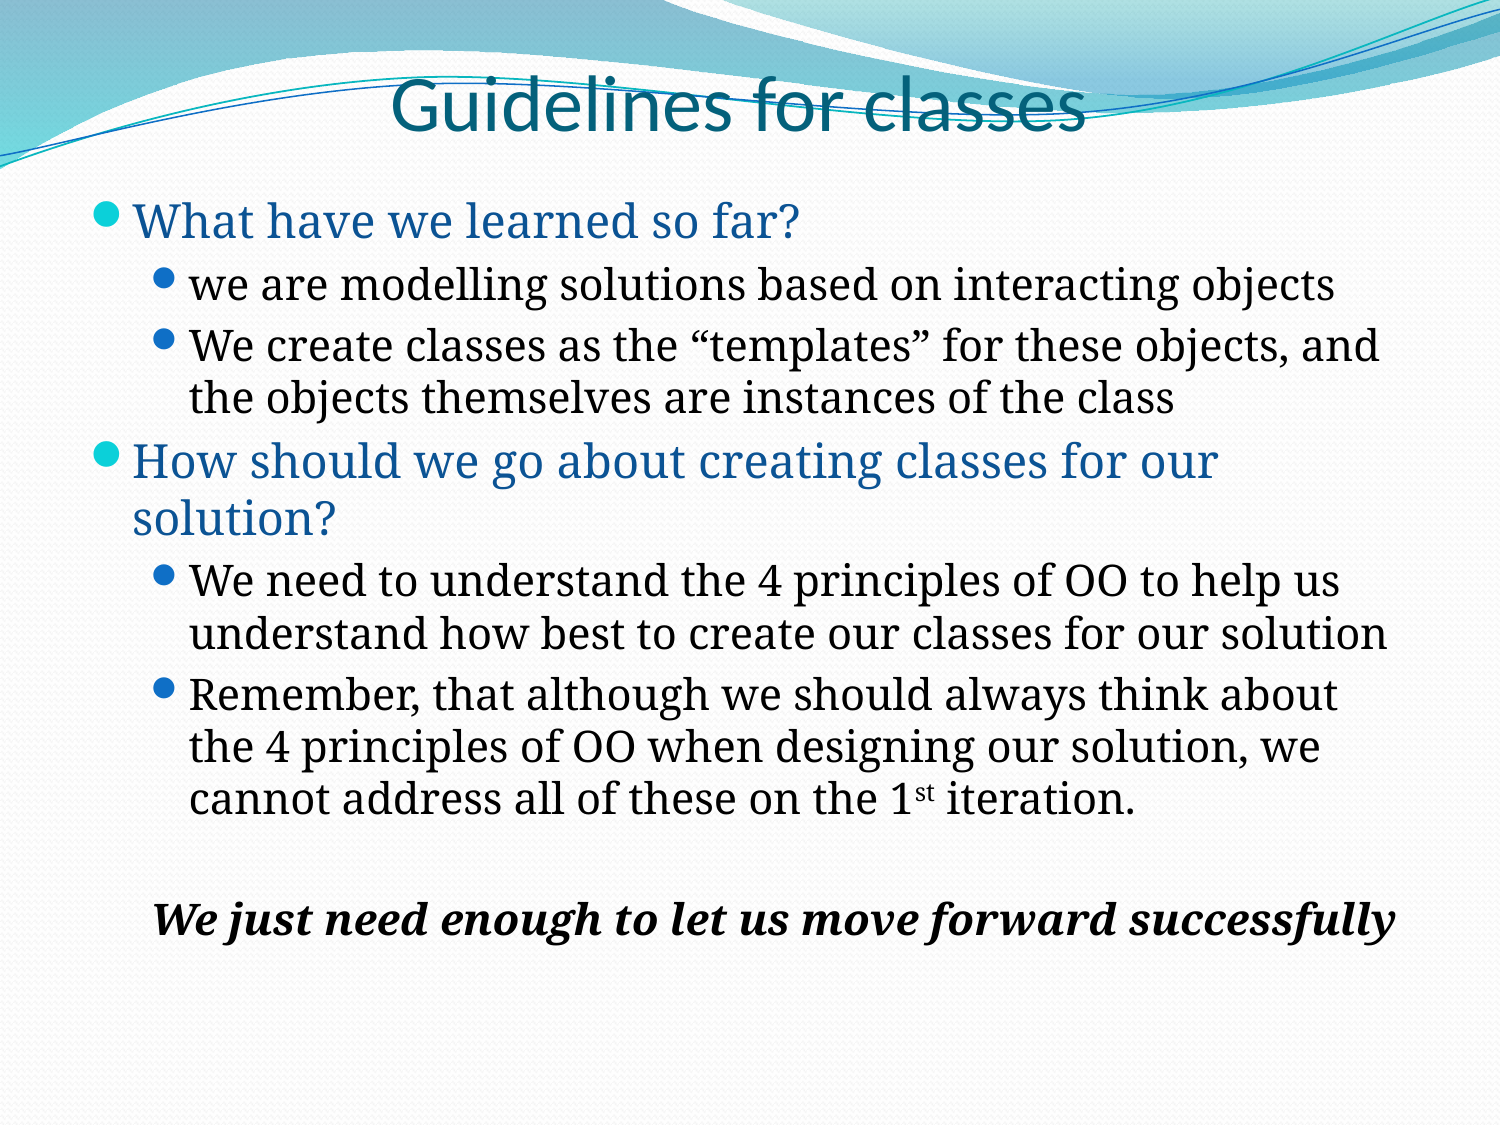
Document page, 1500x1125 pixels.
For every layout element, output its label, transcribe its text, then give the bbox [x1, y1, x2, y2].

list What have we learned so far? we are modelling solutions based on interacting objects We create classes as the “templates” for these objects, and the objects themselves are instances of the class How should we go about creating classes for our solution? We need to understand the 4 principles of OO to help us understand how best to create our classes for our solution Remember, that although we should always think about the 4 principles of OO when designing our solution, we cannot address all of these on the 1st iteration. We just need enough to let us move forward successfully [75, 184, 1425, 1094]
title Guidelines for classes [64, 42, 1415, 148]
